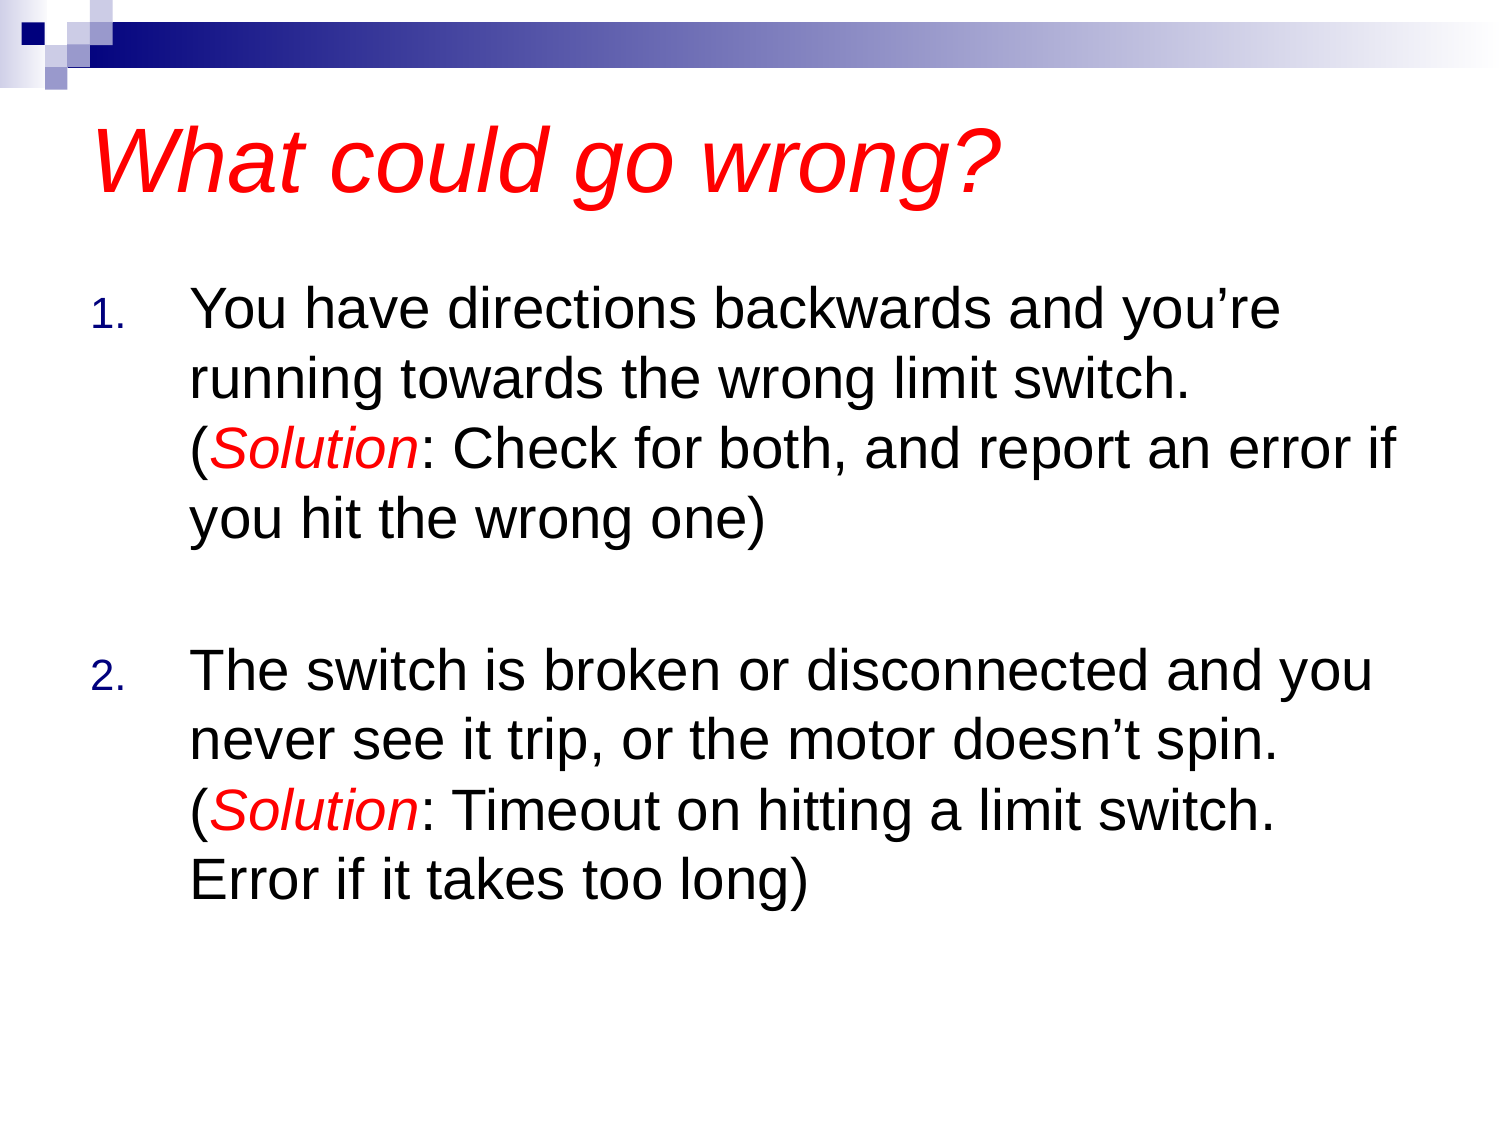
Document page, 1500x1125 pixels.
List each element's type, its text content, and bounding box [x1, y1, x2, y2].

title What could go wrong? [74, 74, 1426, 238]
list You have directions backwards and you’re running towards the wrong limit switch. (Solution: Check for both, and report an error if you hit the wrong one) The switch is broken or disconnected and you never see it trip, or the motor doesn’t spin. (Solution: Timeout on hitting a limit switch. Error if it takes too long) [74, 262, 1426, 963]
